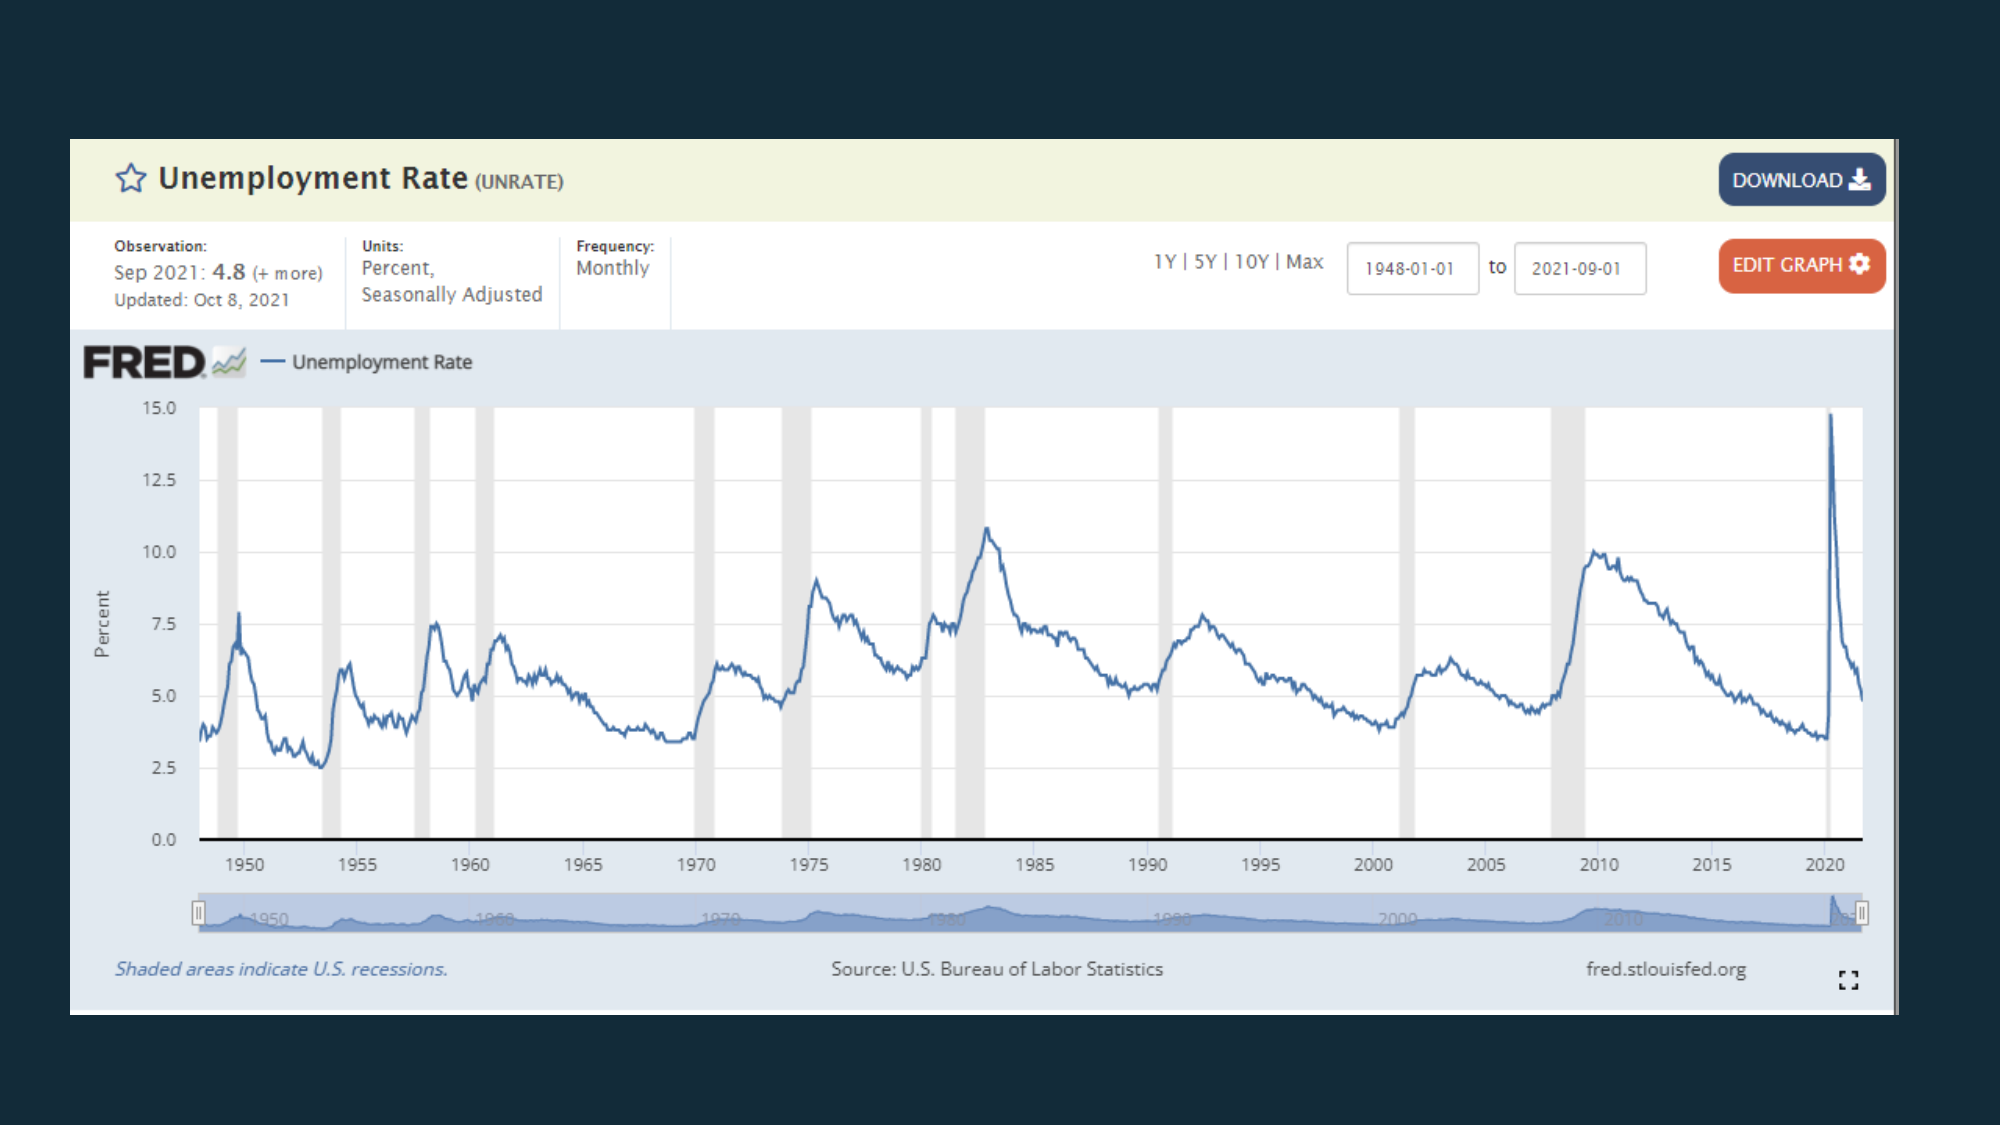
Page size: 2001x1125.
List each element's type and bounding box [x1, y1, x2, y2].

picture [70, 139, 1899, 1015]
